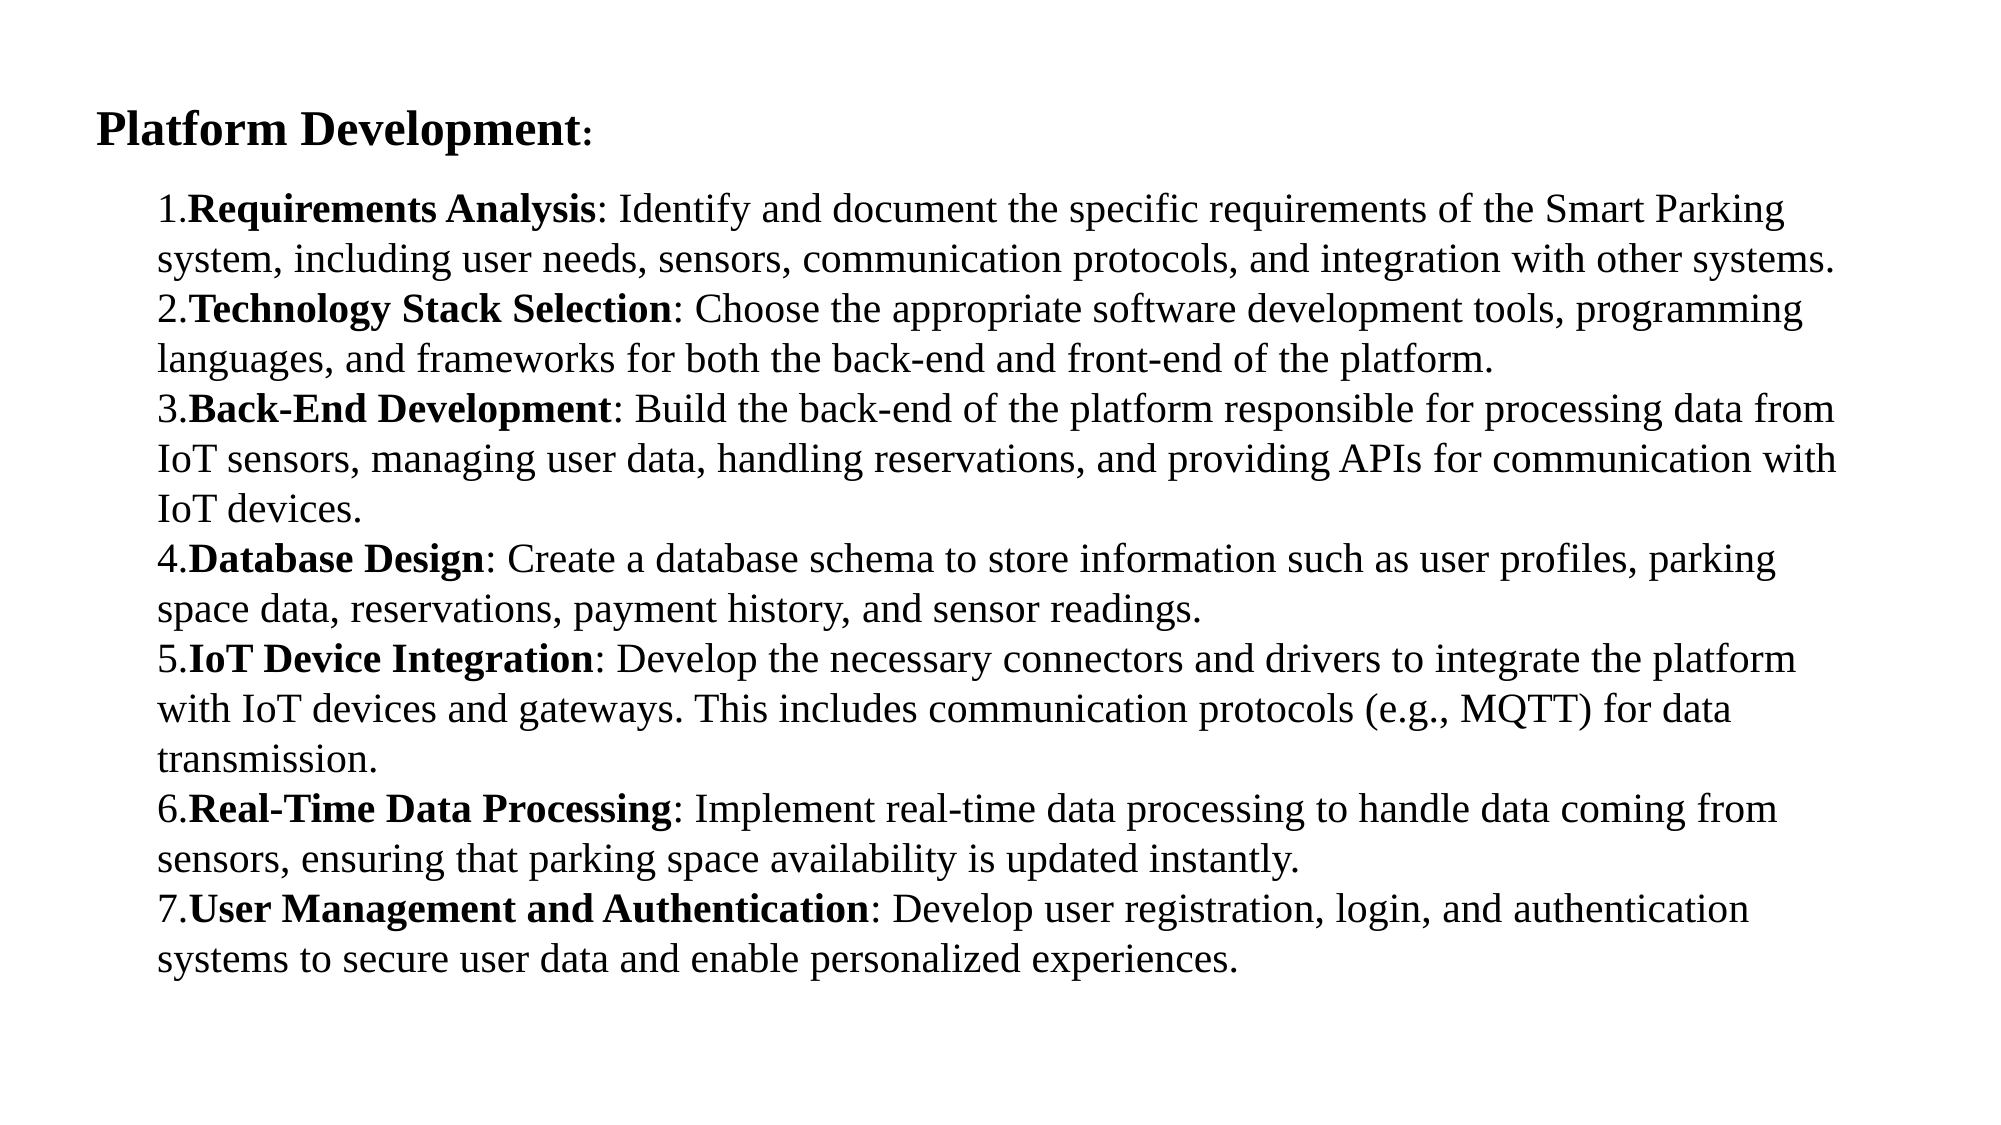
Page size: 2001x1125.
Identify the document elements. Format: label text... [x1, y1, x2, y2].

text_box Platform Development: [81, 83, 942, 163]
text_box 1.Requirements Analysis: Identify and document the specific requirements of the Smart Parking system, including user needs, sensors, communication protocols, and integration with other systems. 2.Technology Stack Selection: Choose the appropriate software development tools, programming languages, and frameworks for both the back-end and front-end of the platform. 3.Back-End Development: Build the back-end of the platform responsible for processing data from IoT sensors, managing user data, handling reservations, and providing APIs for communication with IoT devices. 4.Database Design: Create a database schema to store information such as user profiles, parking space data, reservations, payment history, and sensor readings. 5.IoT Device Integration: Develop the necessary connectors and drivers to integrate the platform with IoT devices and gateways. This includes communication protocols (e.g., MQTT) for data transmission. 6.Real-Time Data Processing: Implement real-time data processing to handle data coming from sensors, ensuring that parking space availability is updated instantly. 7.User Management and Authentication: Develop user registration, login, and authentication systems to secure user data and enable personalized experiences. [142, 173, 1869, 989]
